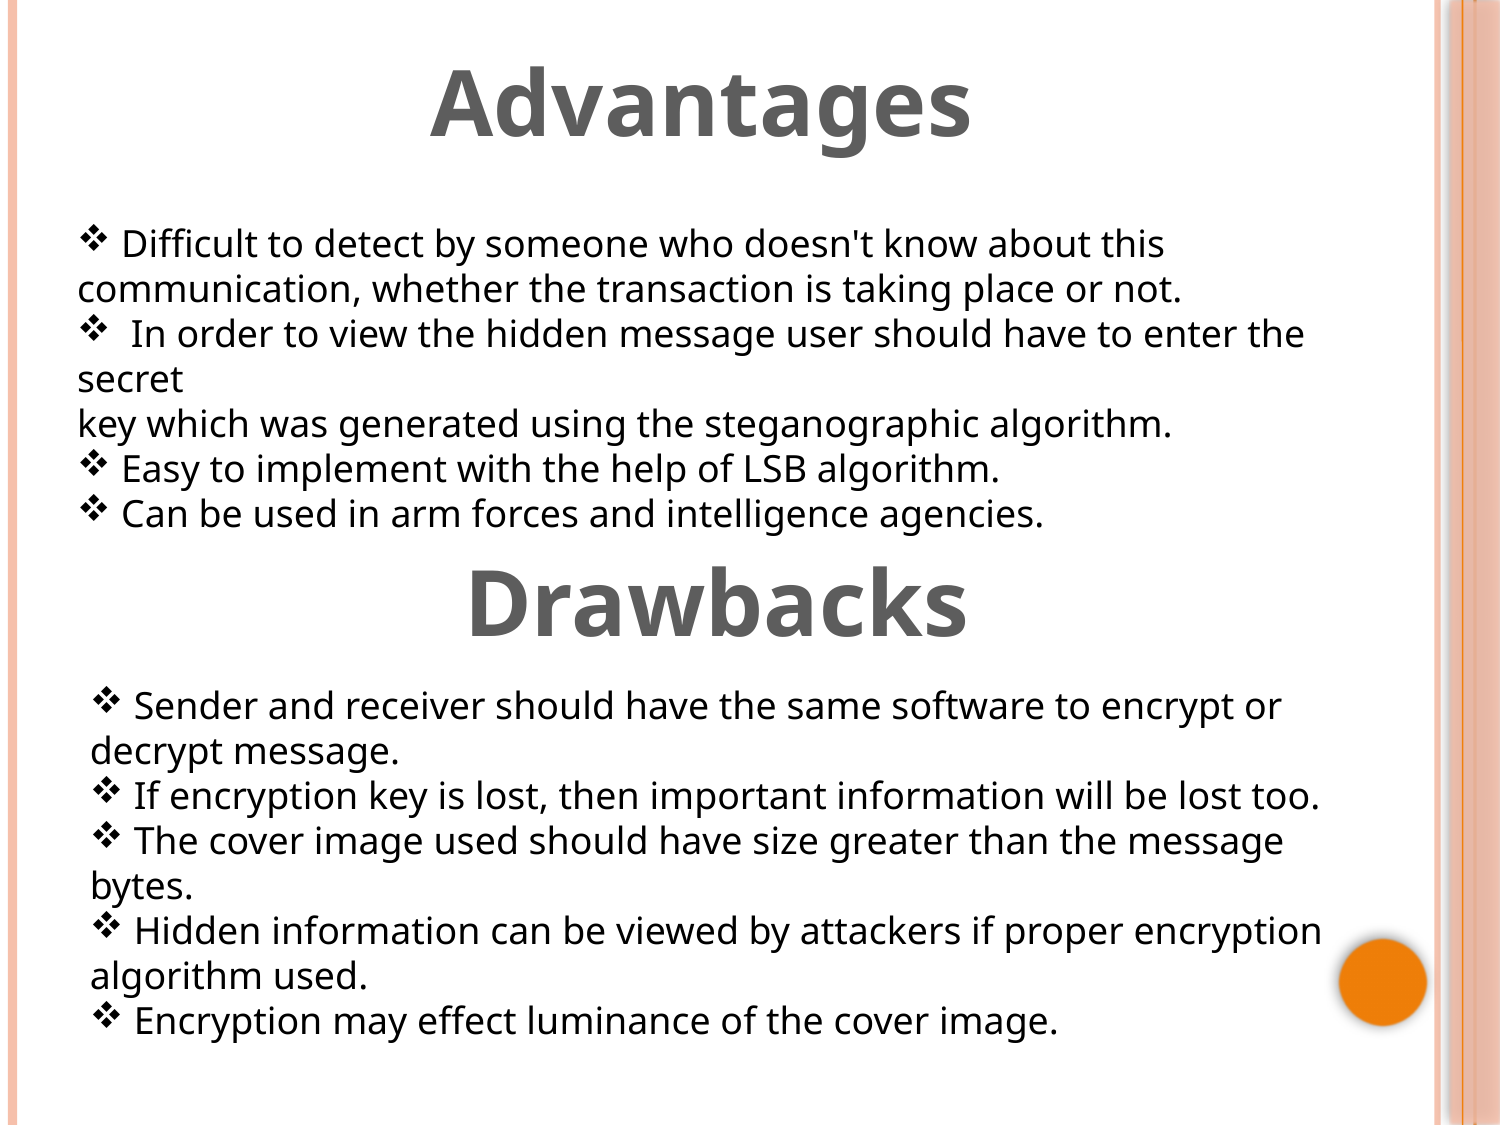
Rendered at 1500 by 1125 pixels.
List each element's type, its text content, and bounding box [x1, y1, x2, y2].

text_box Sender and receiver should have the same software to encrypt or decrypt message. If encryption key is lost, then important information will be lost too. The cover image used should have size greater than the message bytes. Hidden information can be viewed by attackers if proper encryption algorithm used. Encryption may effect luminance of the cover image. [75, 674, 1400, 1050]
text_box Drawbacks [449, 537, 985, 663]
text_box Difficult to detect by someone who doesn't know about this communication, whether the transaction is taking place or not. In order to view the hidden message user should have to enter the secret key which was generated using the steganographic algorithm. Easy to implement with the help of LSB algorithm. Can be used in arm forces and intelligence agencies. [62, 212, 1425, 543]
text_box Advantages [415, 37, 989, 163]
